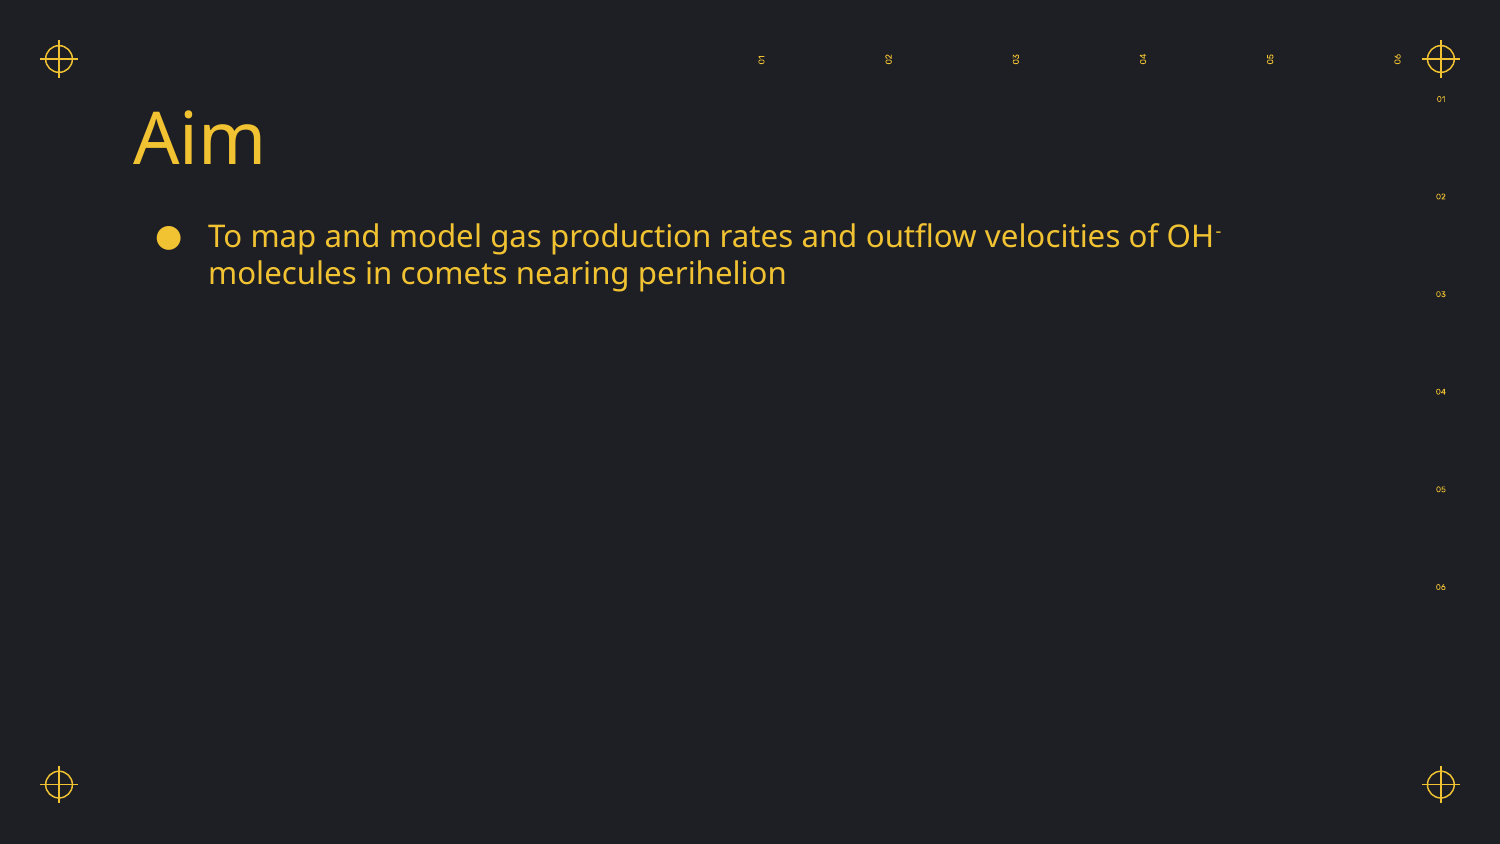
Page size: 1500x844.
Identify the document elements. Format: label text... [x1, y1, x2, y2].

list To map and model gas production rates and outflow velocities of OH- molecules in comets nearing perihelion [118, 201, 1382, 756]
title Aim [118, 88, 1382, 183]
